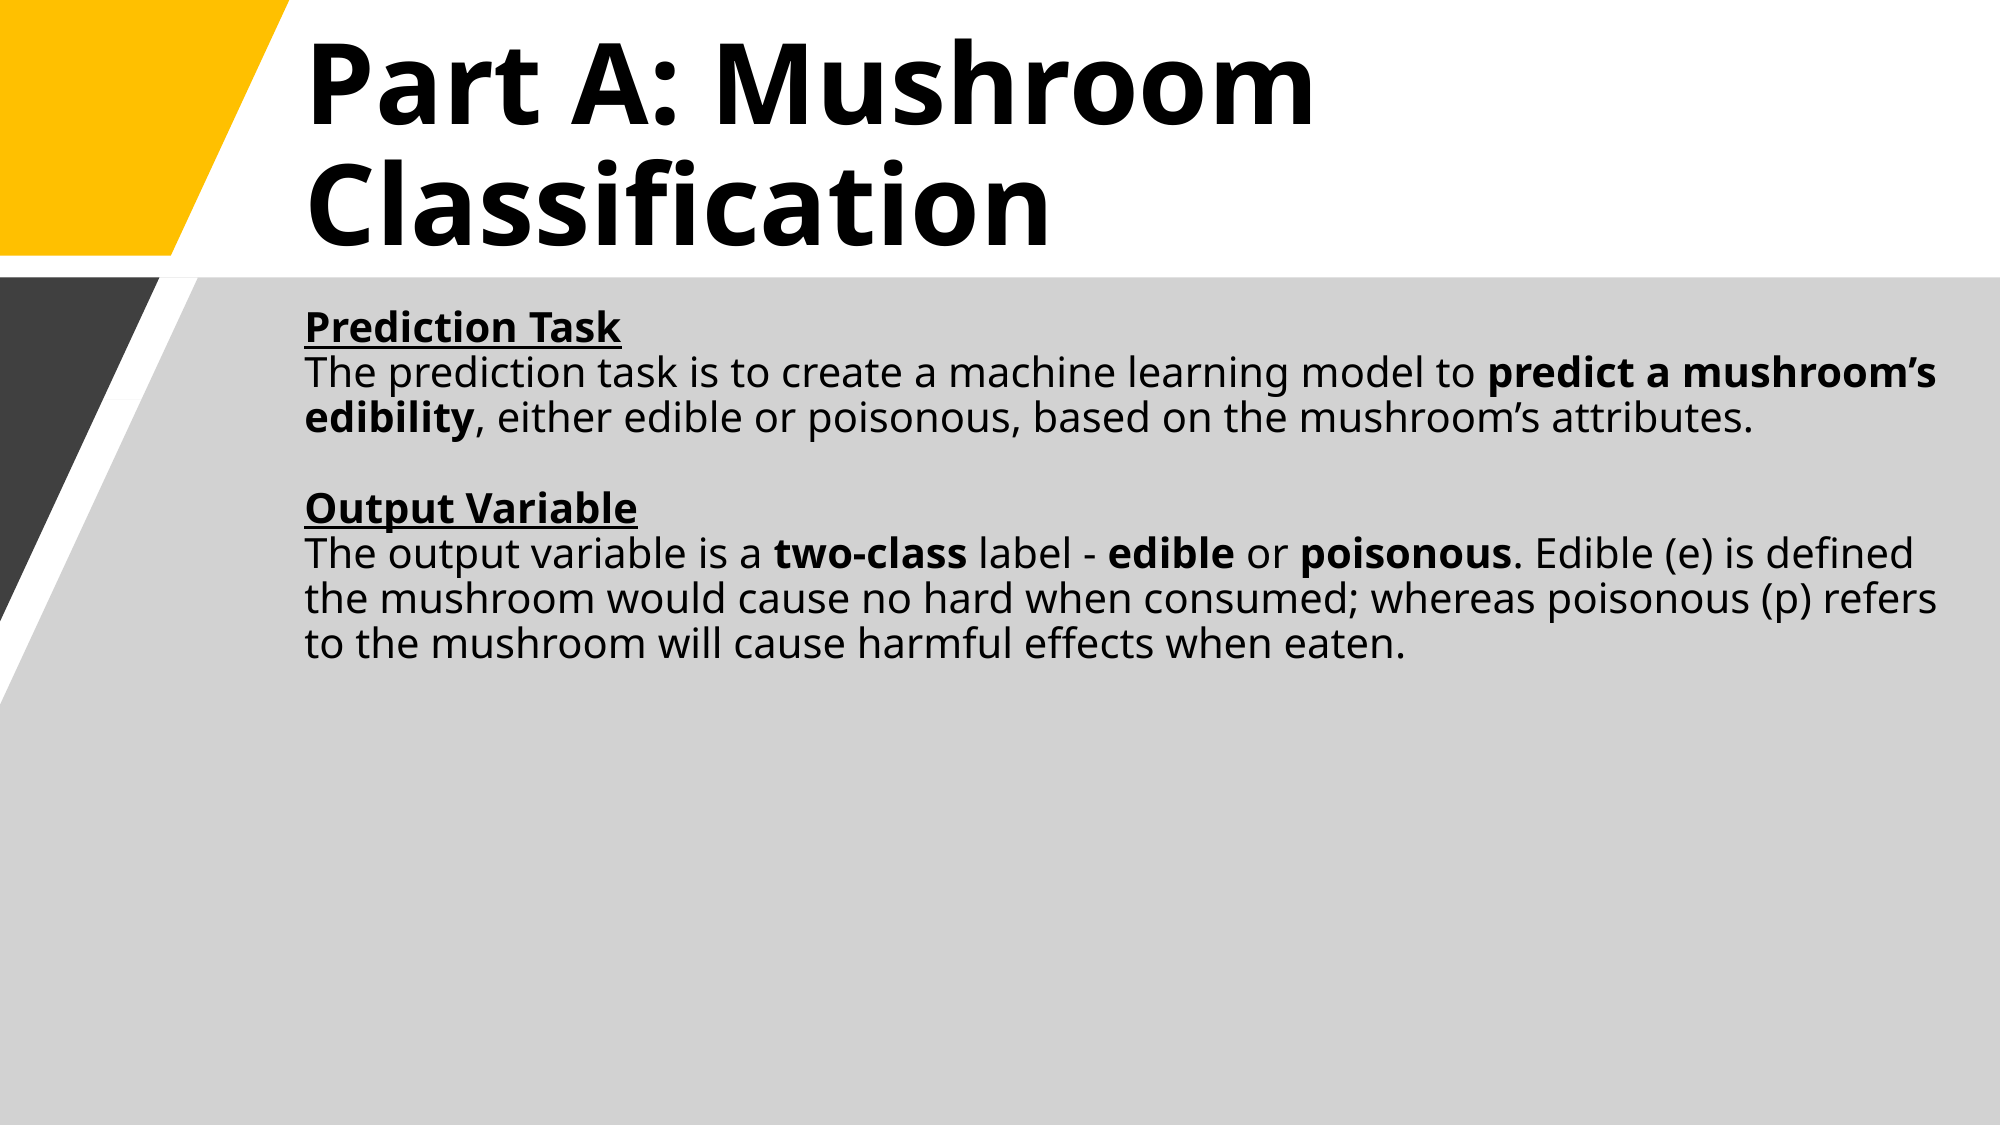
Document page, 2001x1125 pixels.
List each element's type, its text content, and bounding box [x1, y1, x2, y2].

text_box [0, 0, 289, 257]
text_box [0, 276, 162, 622]
text_box [0, 276, 2000, 1125]
title Part A: Mushroom Classification [289, 0, 1878, 278]
text_box Prediction Task The prediction task is to create a machine learning model to predict a mushroom’s edibility, either edible or poisonous, based on the mushroom’s attributes. Output Variable The output variable is a two-class label - edible or poisonous. Edible (e) is defined the mushroom would cause no hard when consumed; whereas poisonous (p) refers to the mushroom will cause harmful effects when eaten. [289, 299, 2000, 1125]
